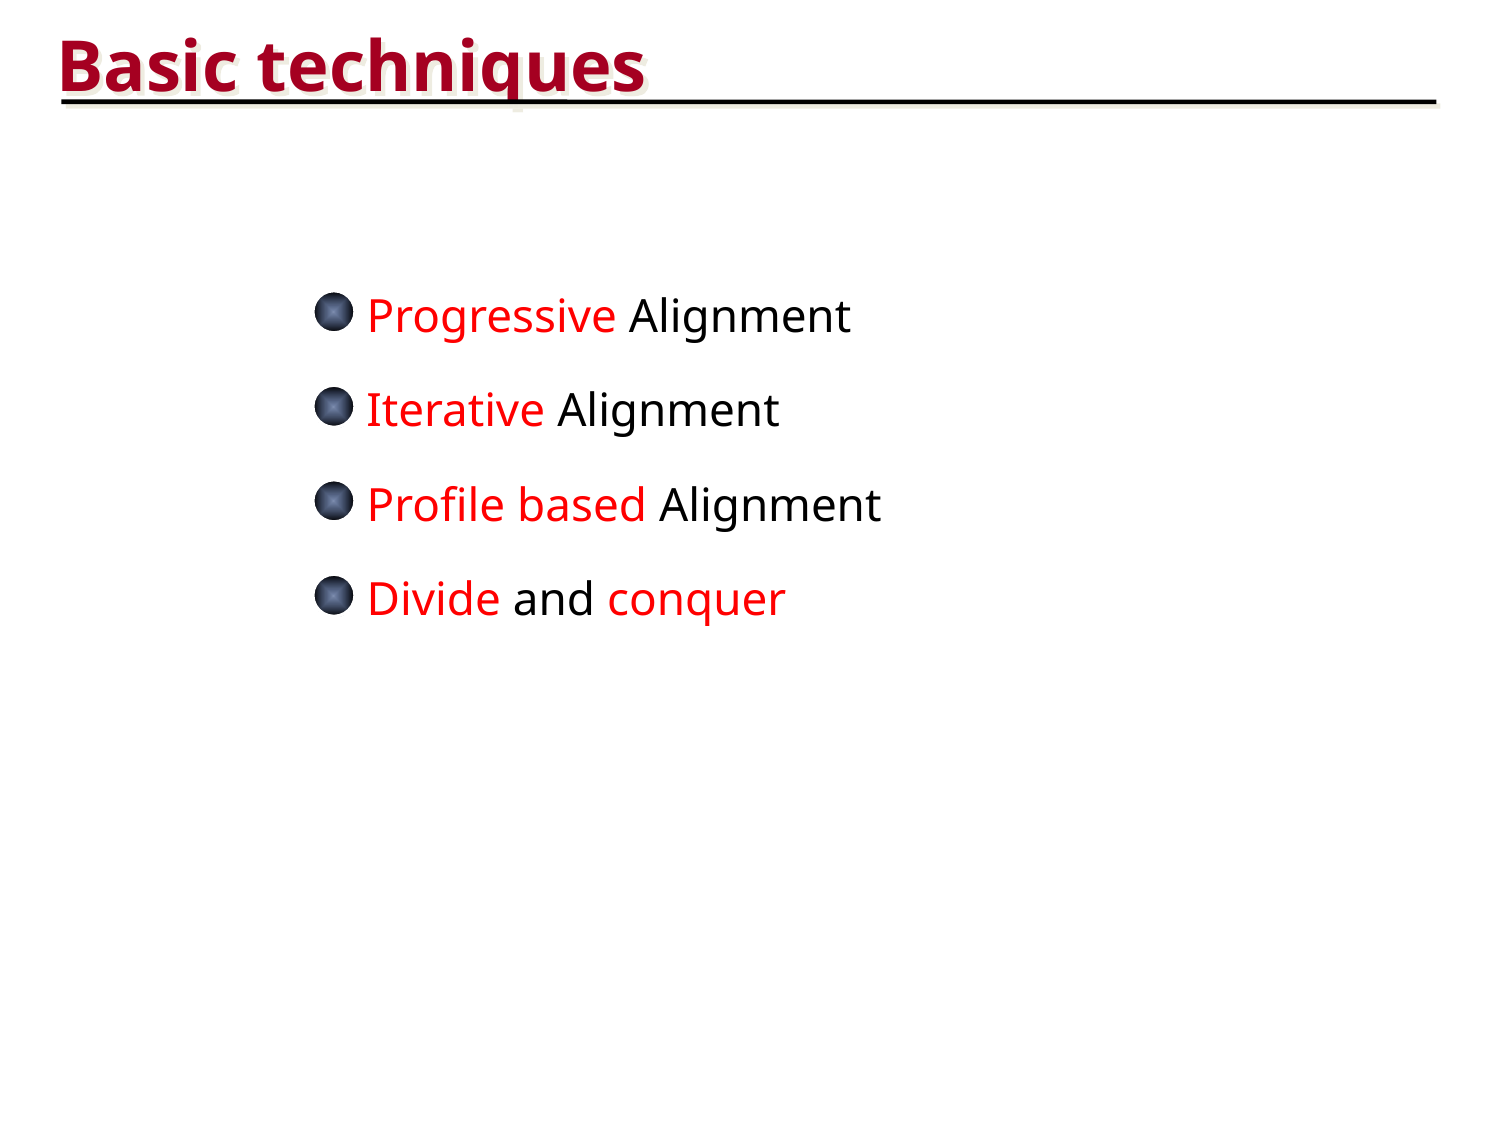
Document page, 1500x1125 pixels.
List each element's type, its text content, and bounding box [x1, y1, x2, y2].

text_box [312, 373, 1417, 445]
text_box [312, 278, 1400, 350]
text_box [312, 467, 1400, 539]
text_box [312, 562, 1400, 634]
text_box Basic techniques [41, 13, 1316, 114]
